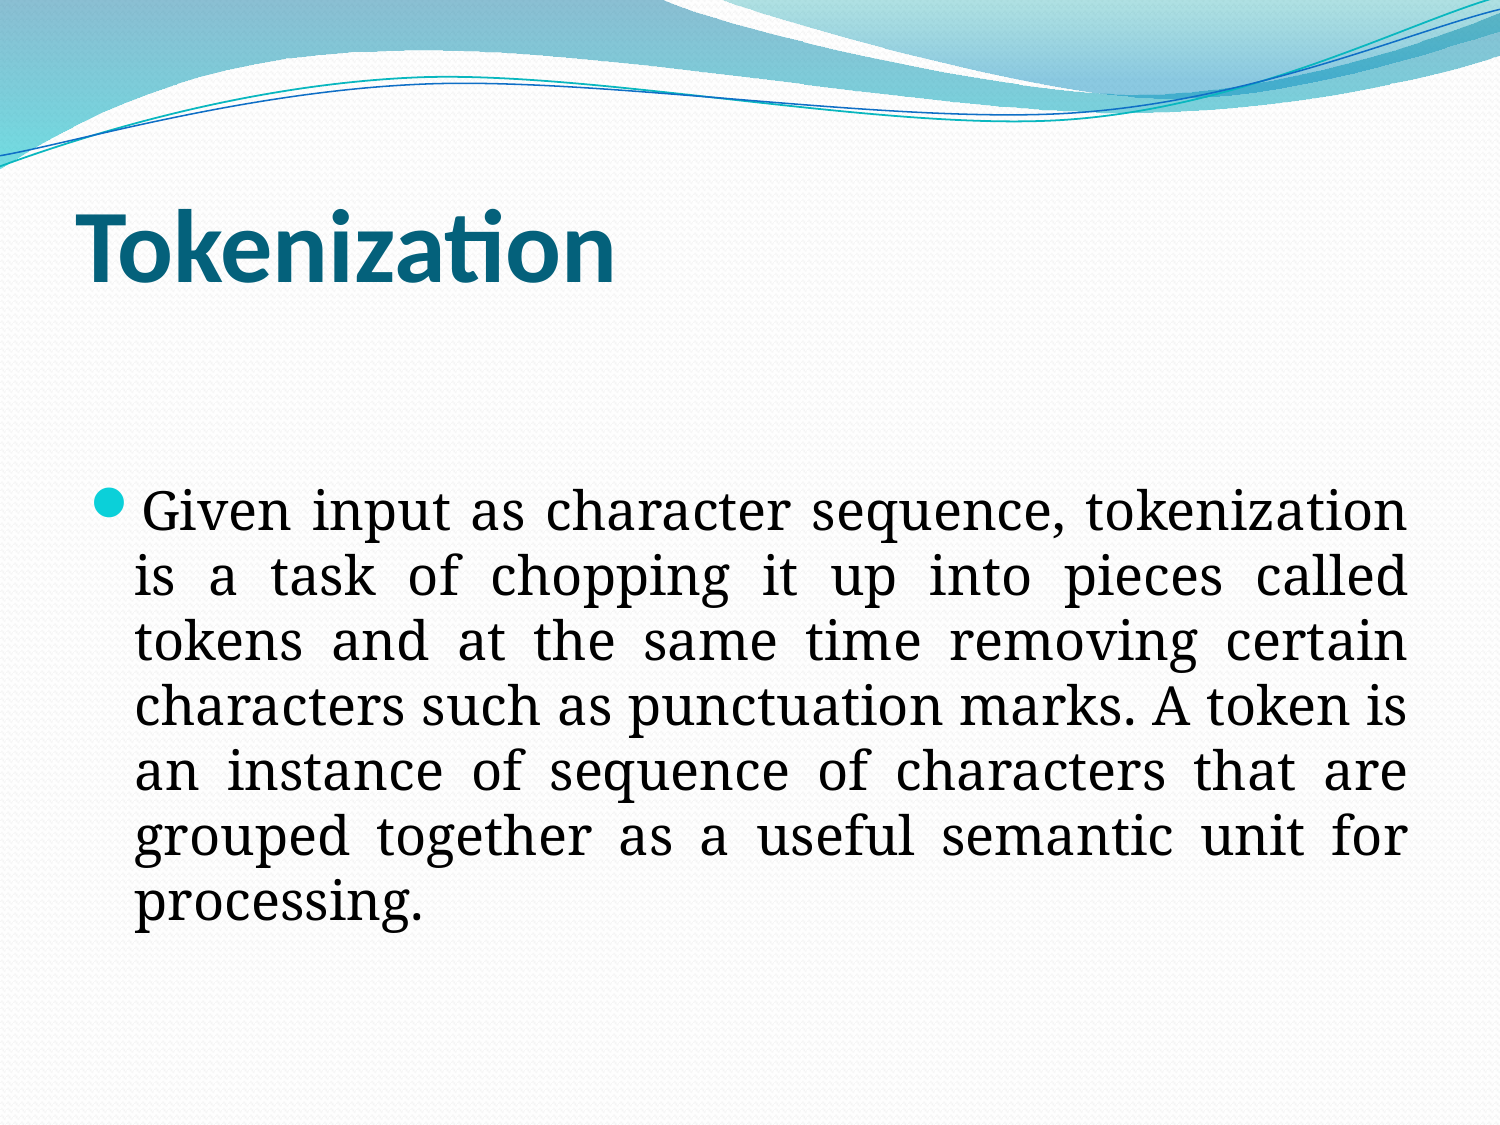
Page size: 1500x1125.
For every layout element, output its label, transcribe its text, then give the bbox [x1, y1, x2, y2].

title Tokenization [75, 115, 1425, 303]
list Given input as character sequence, tokenization is a task of chopping it up into pieces called tokens and at the same time removing certain characters such as punctuation marks. A token is an instance of sequence of characters that are grouped together as a useful semantic unit for processing. [75, 317, 1425, 1038]
